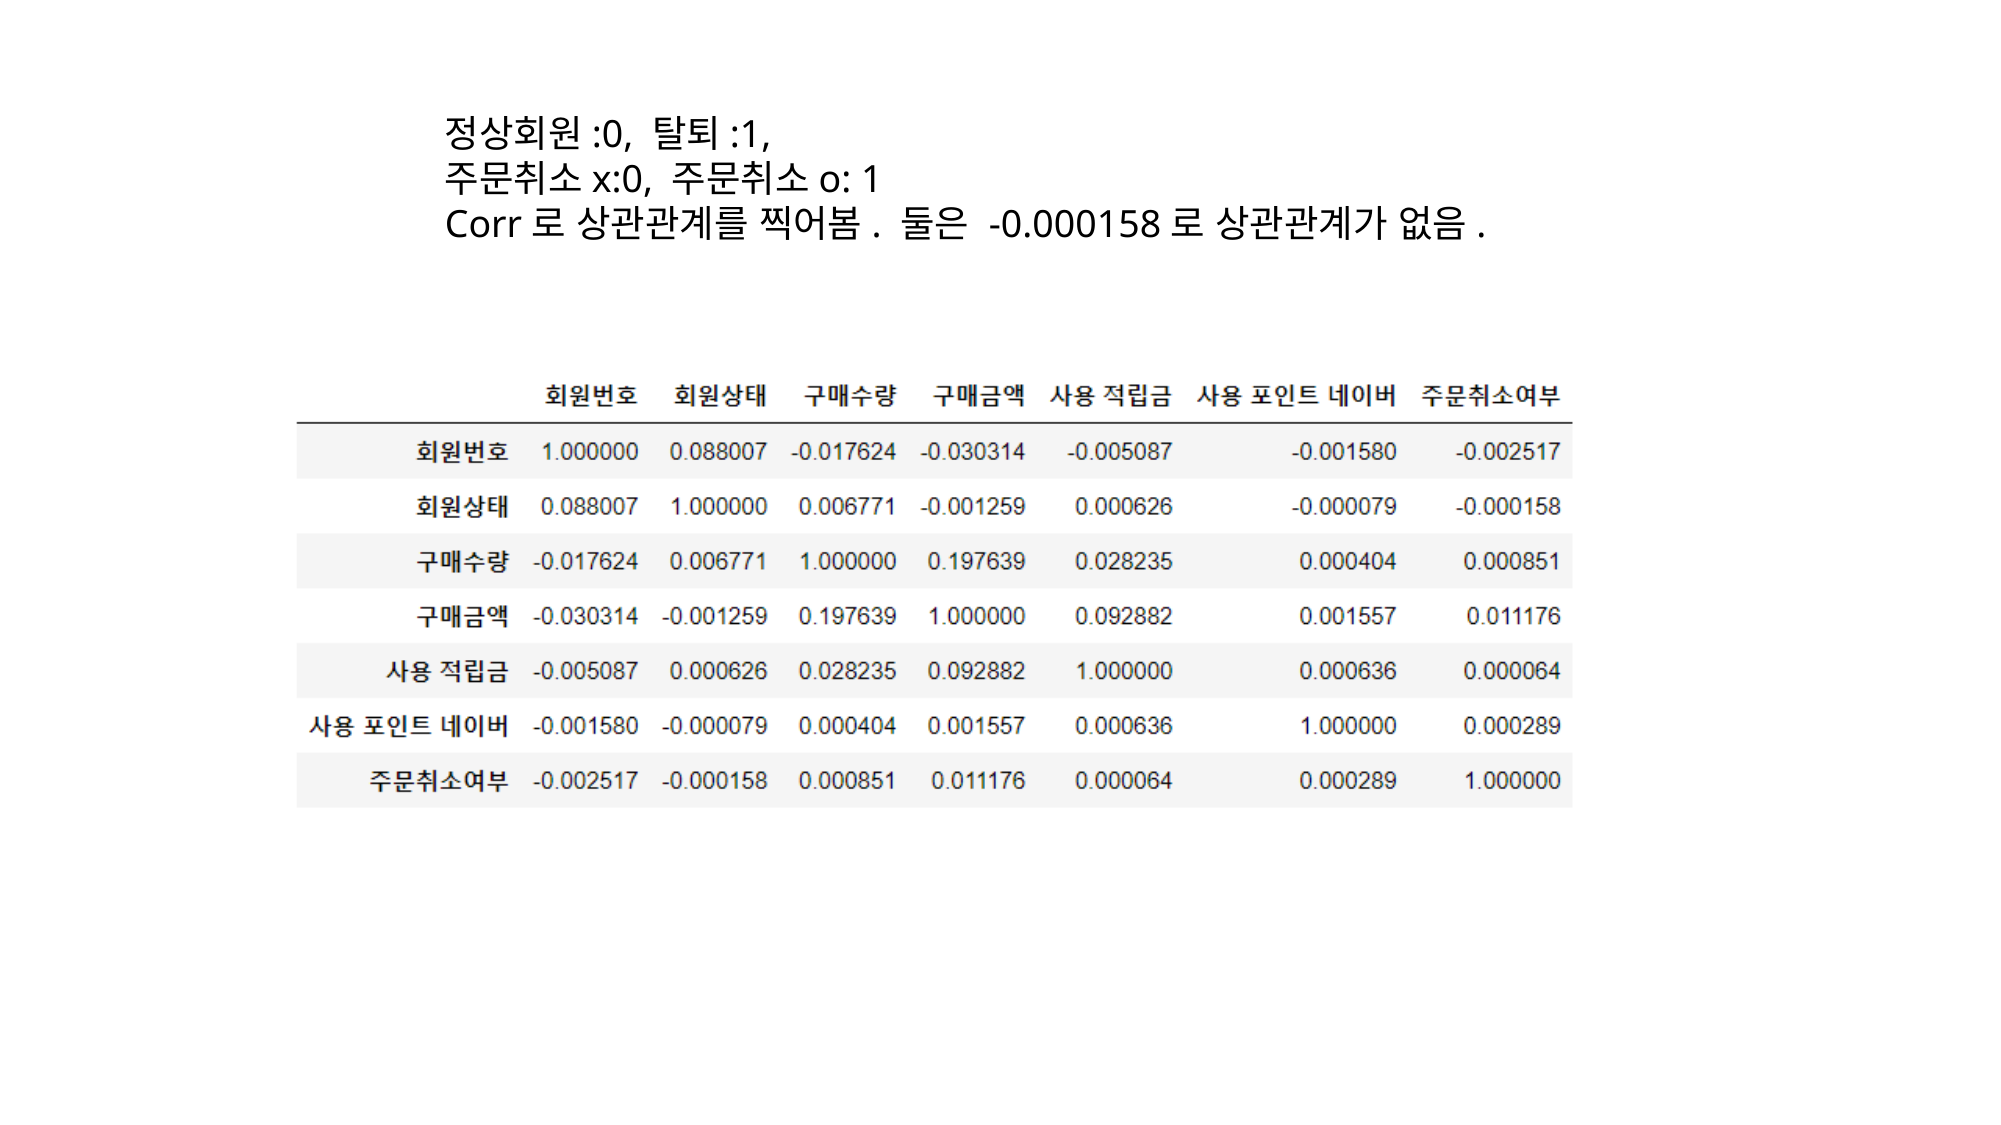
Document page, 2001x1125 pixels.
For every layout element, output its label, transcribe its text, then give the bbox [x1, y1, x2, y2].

text_box 정상회원:0, 탈퇴:1, 주문취소x:0, 주문취소o: 1 Corr로 상관관계를 찍어봄. 둘은 -0.000158로 상관관계가 없음. [430, 102, 1554, 253]
picture [294, 366, 1579, 811]
